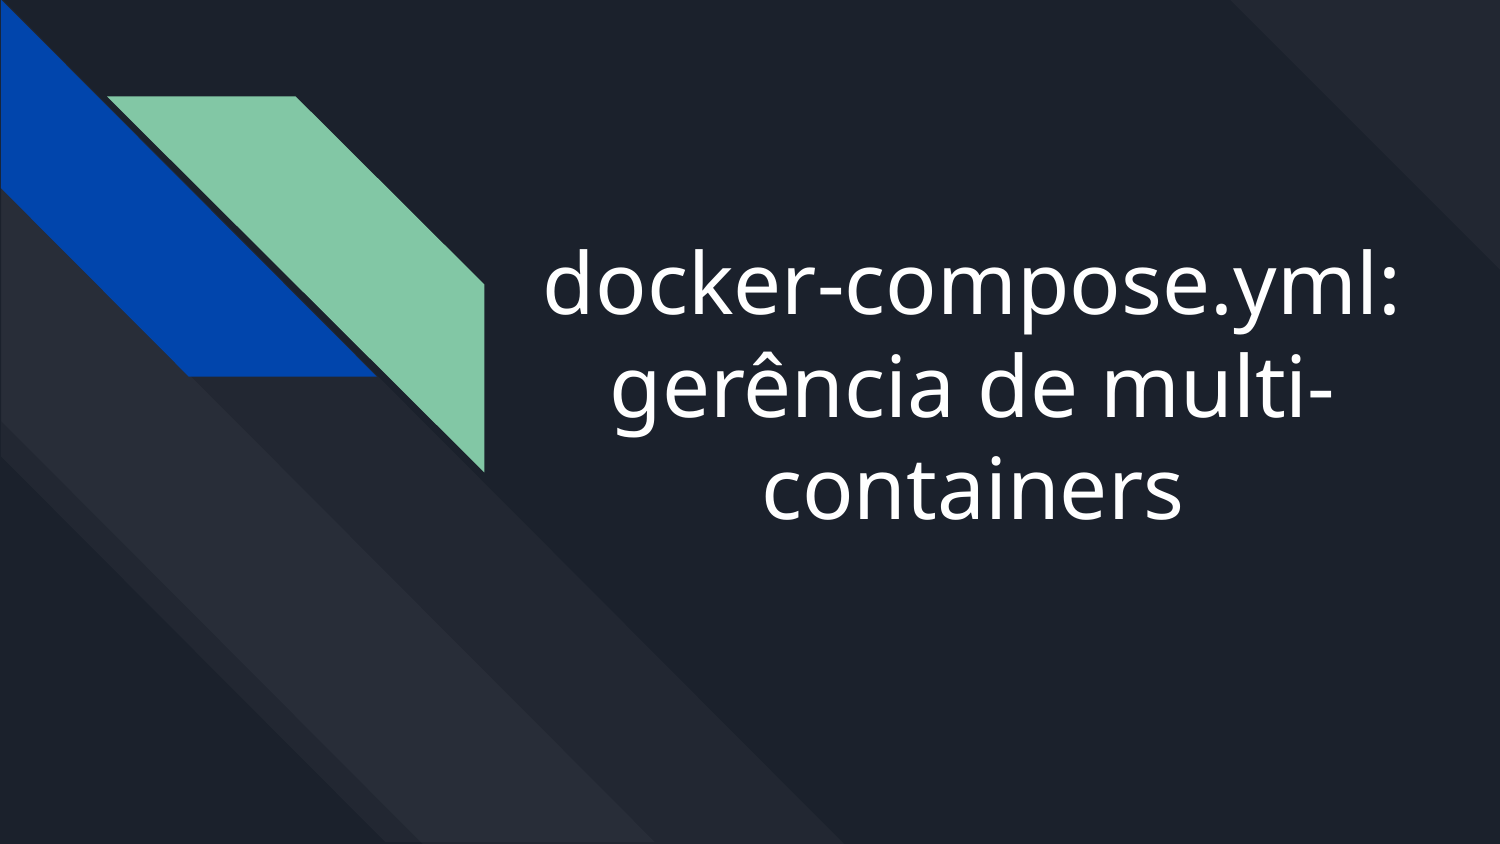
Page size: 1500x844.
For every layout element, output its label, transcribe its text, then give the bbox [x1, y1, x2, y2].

title docker-compose.yml: gerência de multi-containers [484, 214, 1462, 474]
